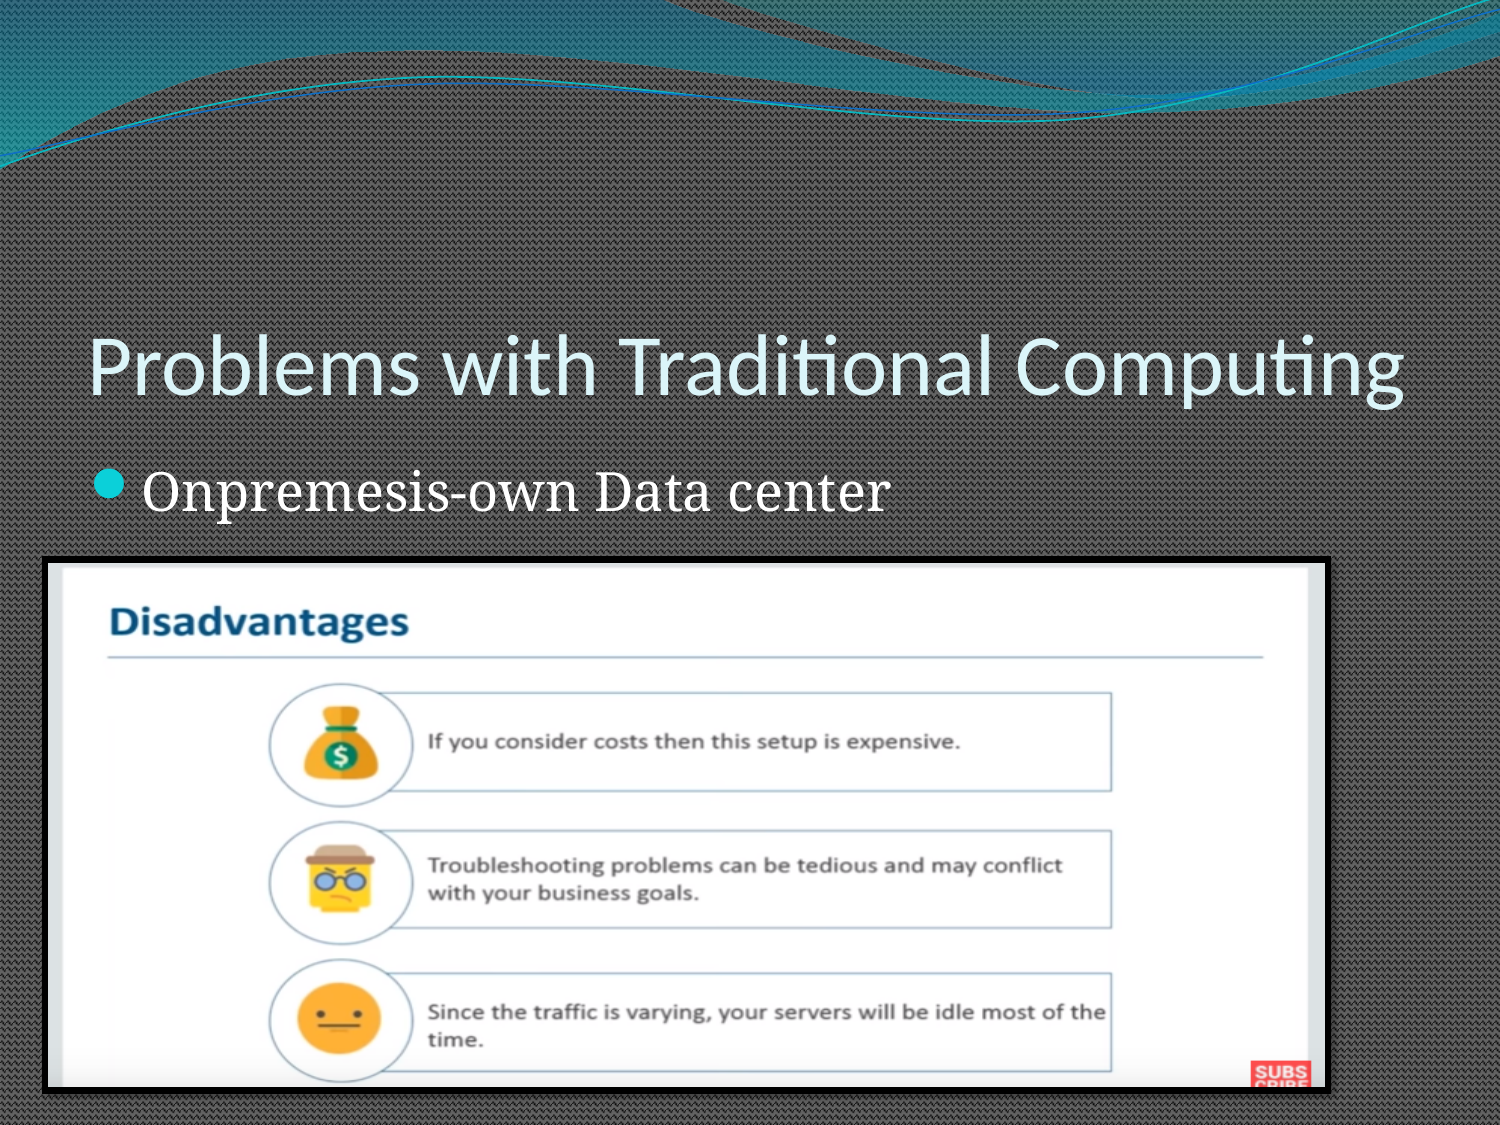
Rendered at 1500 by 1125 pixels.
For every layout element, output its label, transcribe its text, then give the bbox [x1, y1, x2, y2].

picture [47, 562, 1326, 1088]
title Problems with Traditional Computing [87, 224, 1438, 413]
list Onpremesis-own Data center [75, 450, 1425, 1038]
